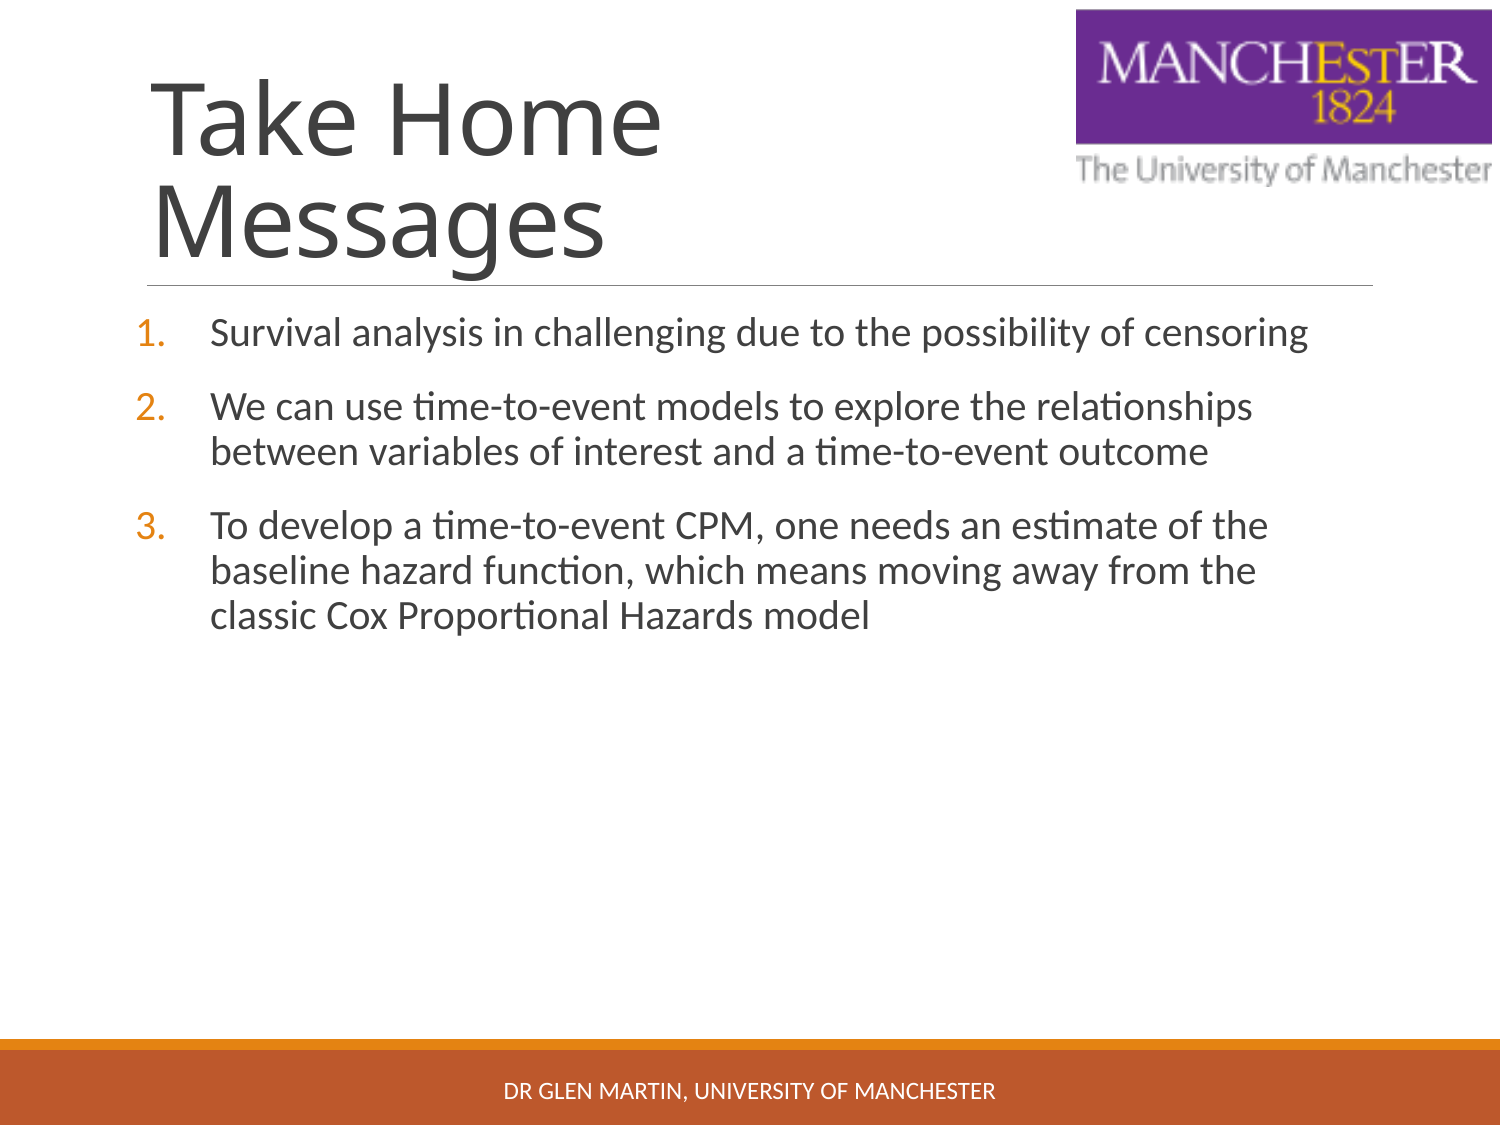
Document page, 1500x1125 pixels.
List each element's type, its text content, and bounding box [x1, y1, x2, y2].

footer Dr Glen Martin, University of Manchester [453, 1059, 1047, 1120]
list Survival analysis in challenging due to the possibility of censoring We can use time-to-event models to explore the relationships between variables of interest and a time-to-event outcome To develop a time-to-event CPM, one needs an estimate of the baseline hazard function, which means moving away from the classic Cox Proportional Hazards model [135, 302, 1373, 963]
title Take Home Messages [135, 47, 1047, 285]
